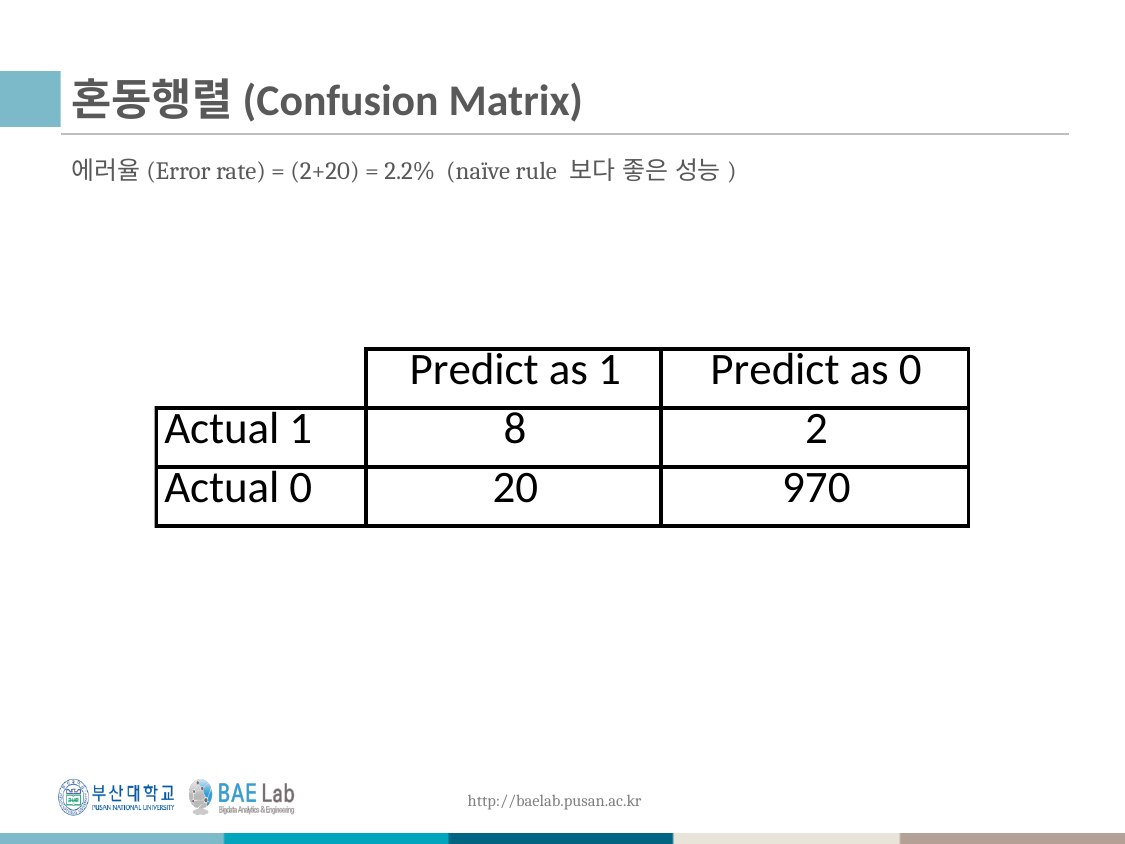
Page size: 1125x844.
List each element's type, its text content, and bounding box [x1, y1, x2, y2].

picture [55, 775, 175, 819]
picture [673, 833, 1125, 844]
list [154, 346, 971, 529]
picture [0, 833, 448, 844]
list 에러율(Error rate) = (2+20) = 2.2% (naïve rule 보다 좋은 성능) [56, 146, 1069, 754]
title 혼동행렬(Confusion Matrix) [56, 71, 1069, 125]
picture [186, 776, 300, 816]
